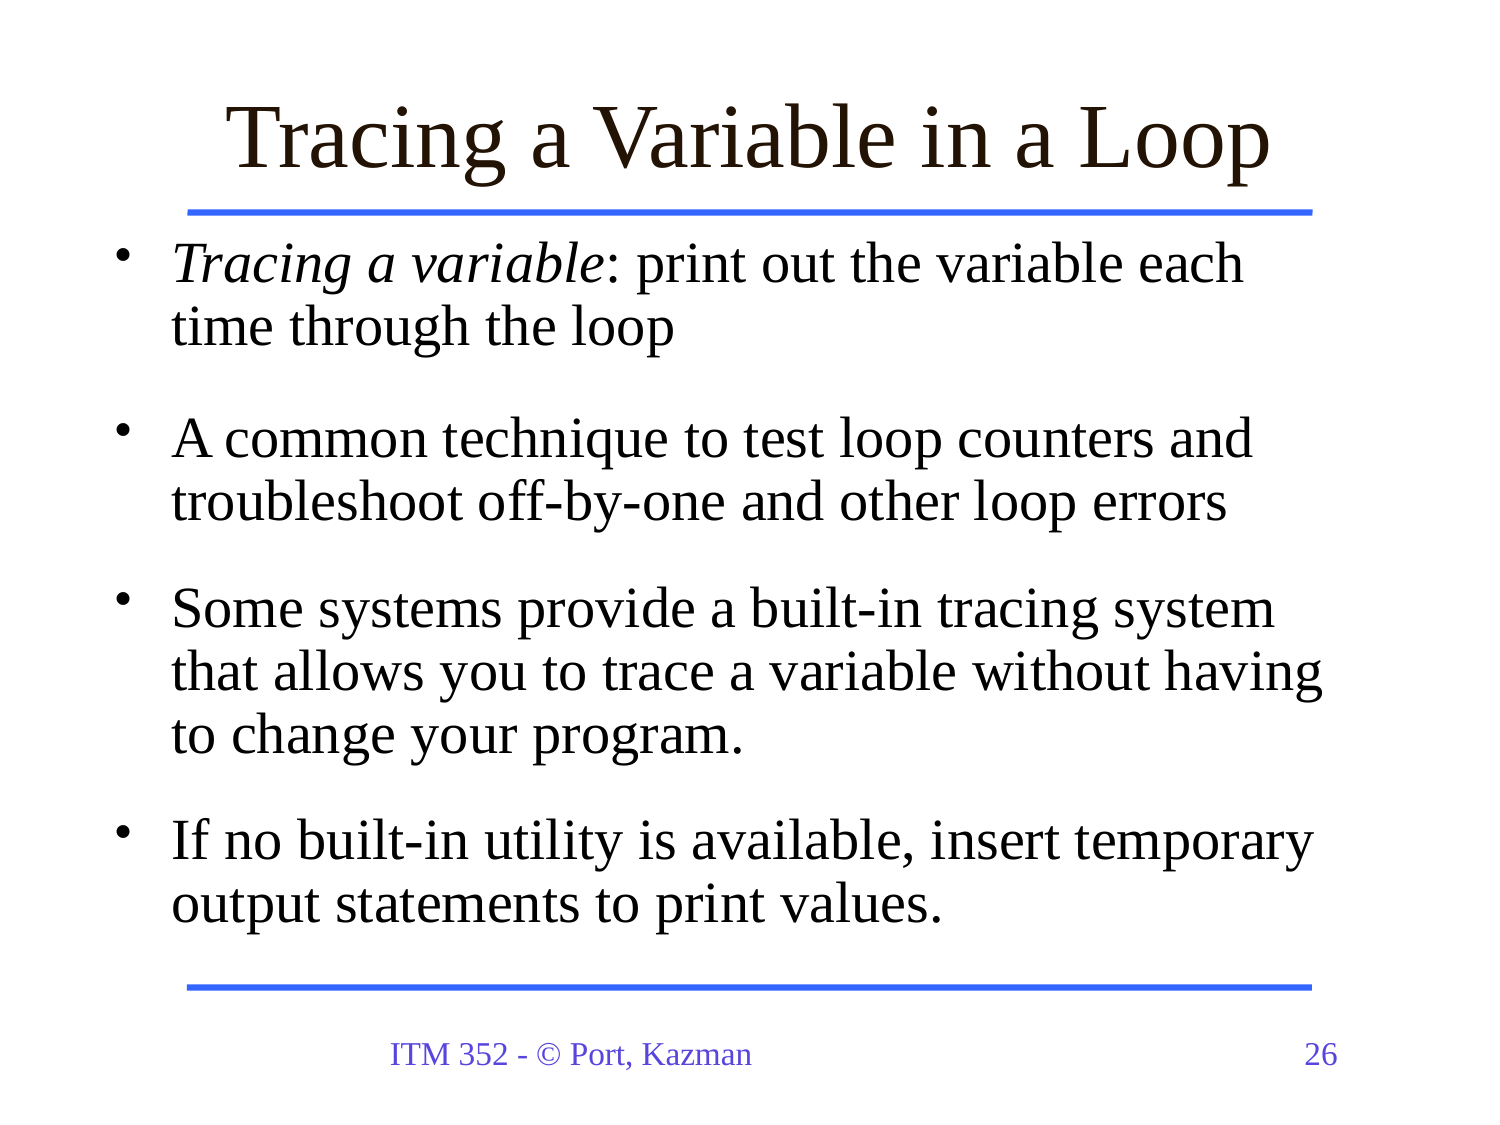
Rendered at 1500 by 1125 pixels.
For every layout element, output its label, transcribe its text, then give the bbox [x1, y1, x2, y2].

title Tracing a Variable in a Loop [112, 37, 1388, 225]
list Tracing a variable: print out the variable each time through the loop A common technique to test loop counters and troubleshoot off-by-one and other loop errors Some systems provide a built-in tracing system that allows you to trace a variable without having to change your program. If no built-in utility is available, insert temporary output statements to print values. [99, 224, 1375, 938]
